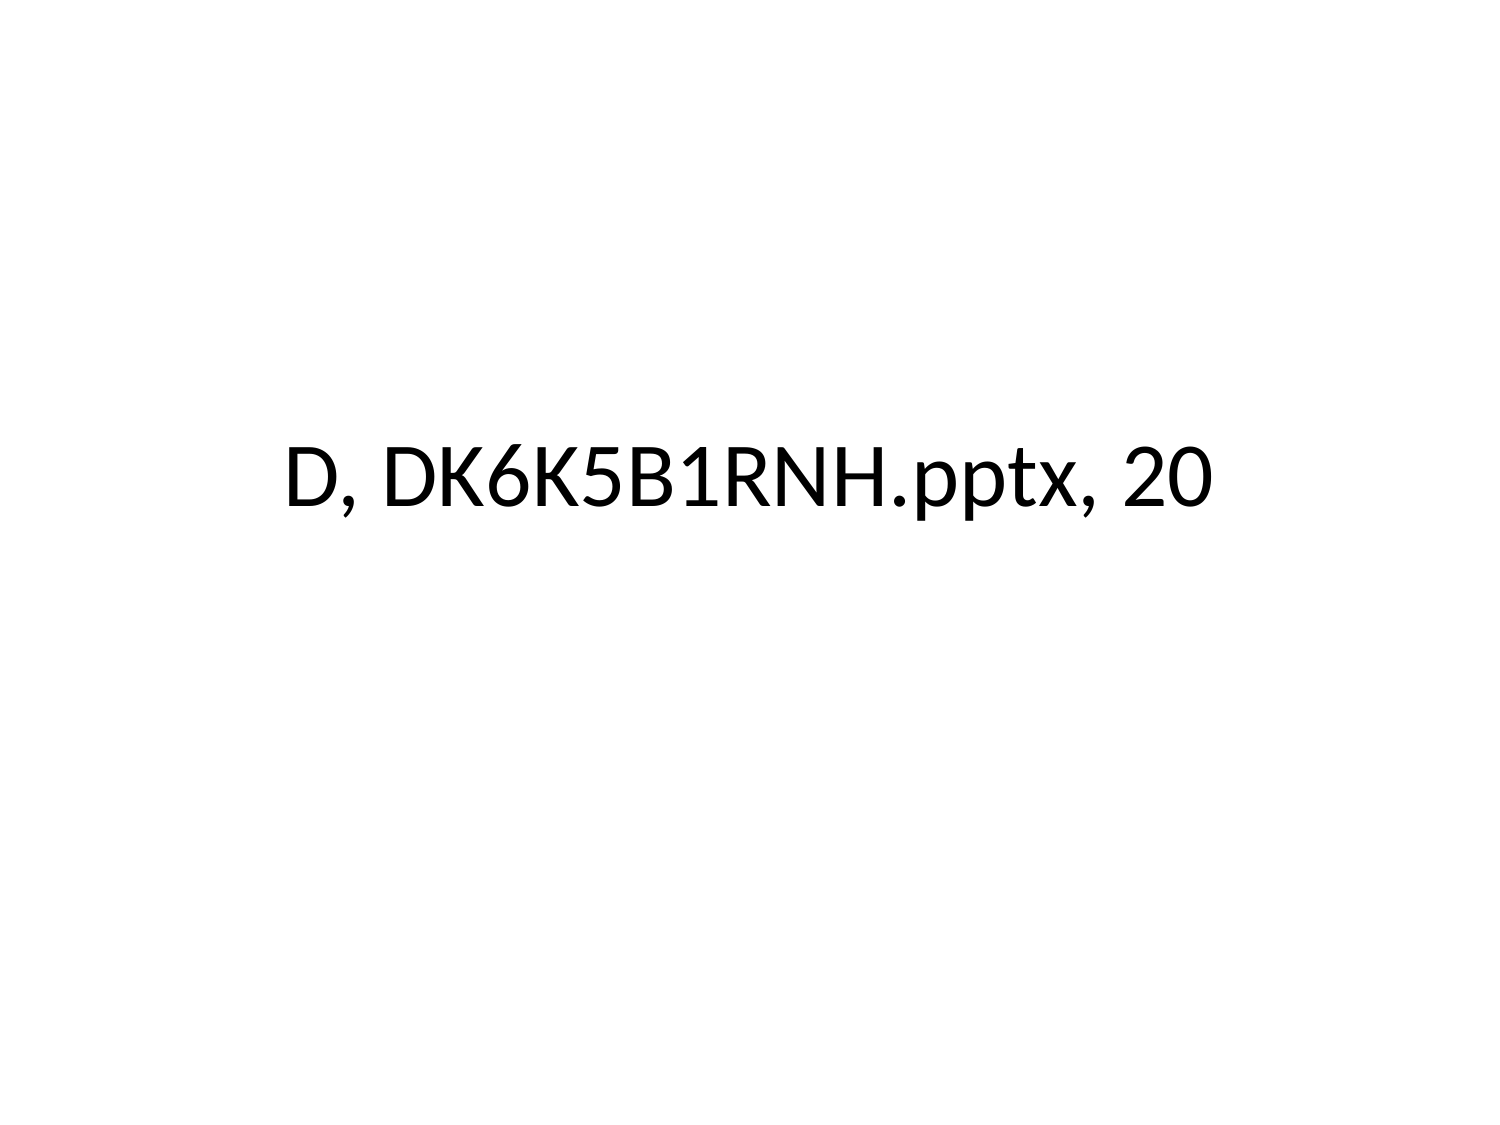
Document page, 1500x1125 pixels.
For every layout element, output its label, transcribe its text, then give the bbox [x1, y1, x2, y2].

title D, DK6K5B1RNH.pptx, 20 [112, 349, 1388, 591]
